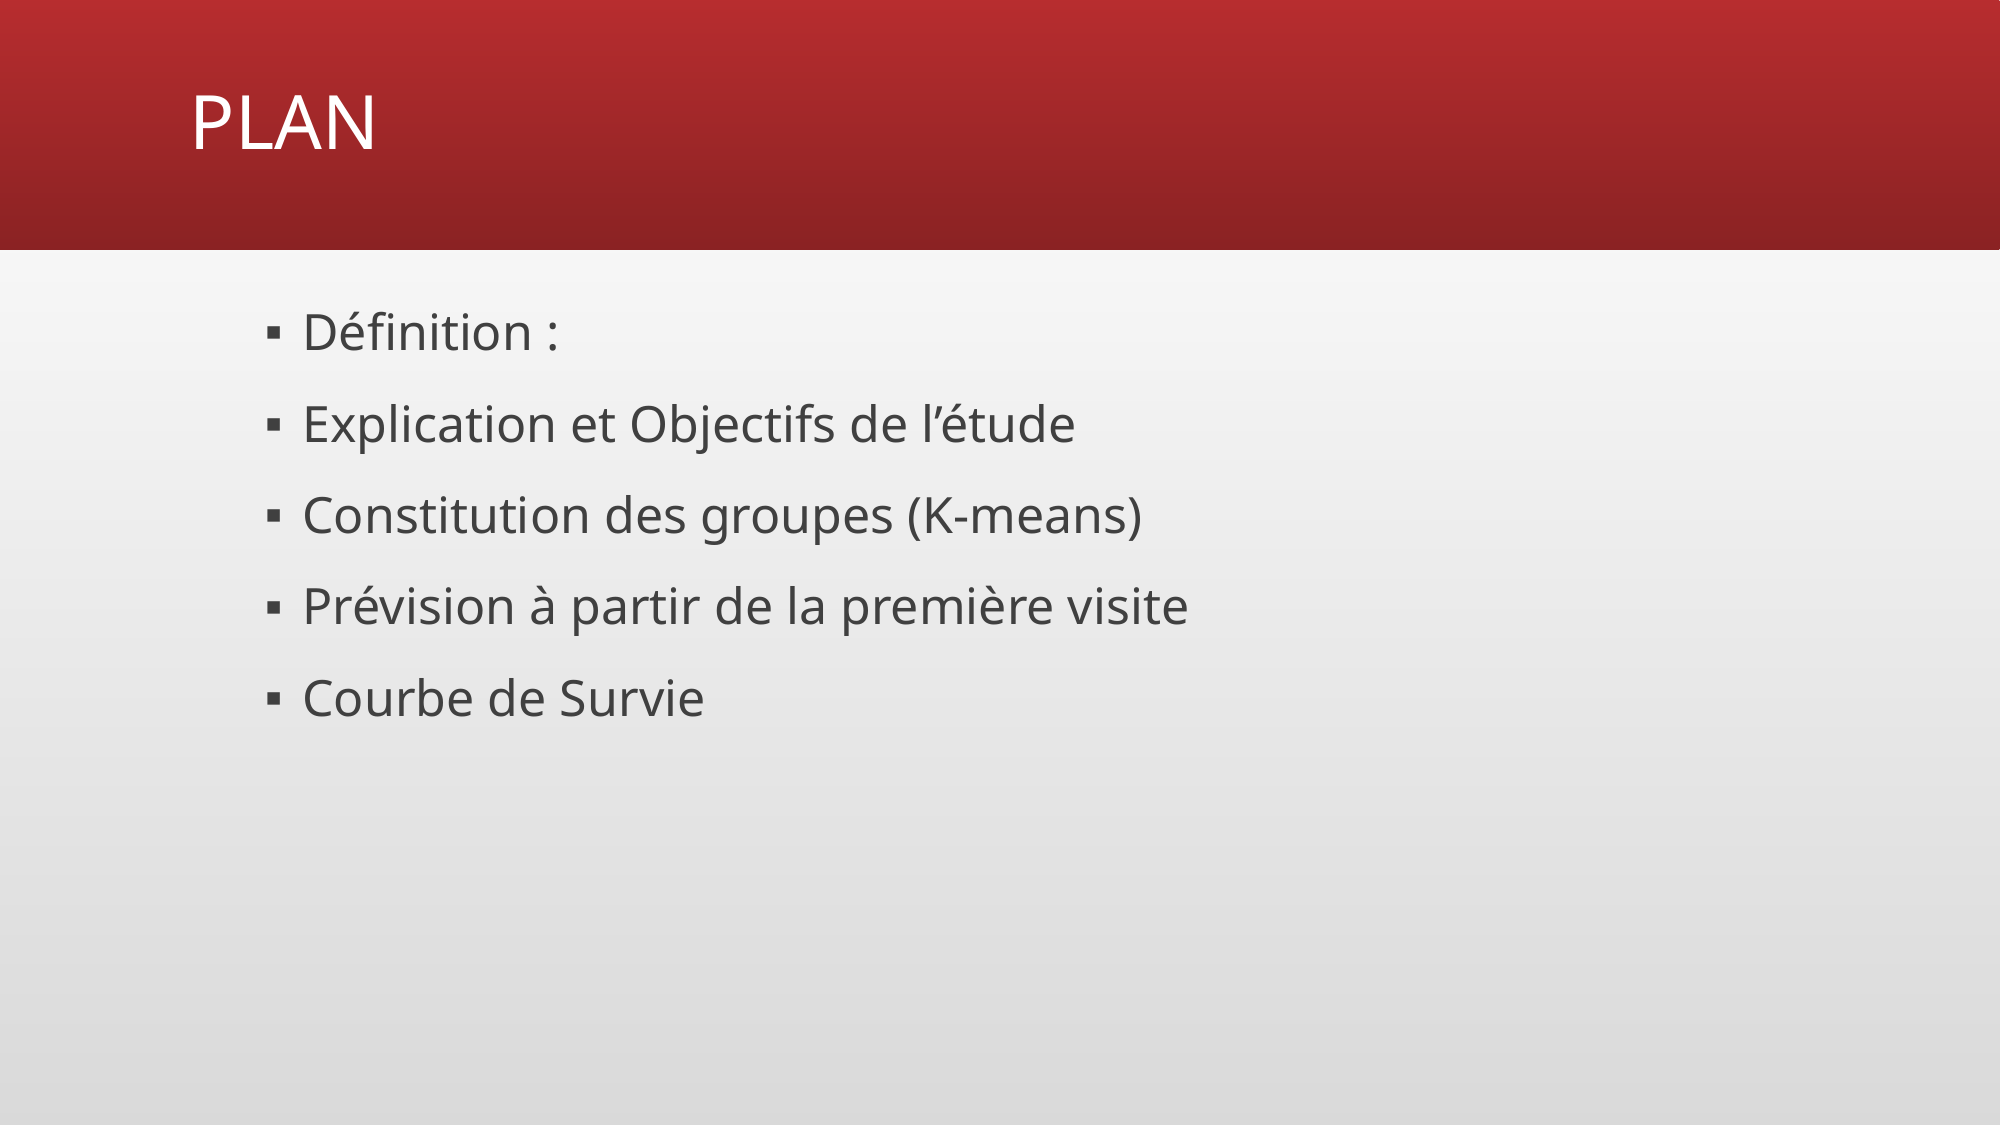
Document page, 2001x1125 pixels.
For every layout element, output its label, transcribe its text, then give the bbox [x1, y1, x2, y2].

list Définition : Explication et Objectifs de l’étude Constitution des groupes (K-means) Prévision à partir de la première visite Courbe de Survie [249, 299, 1750, 1050]
title PLAN [174, 16, 1825, 234]
